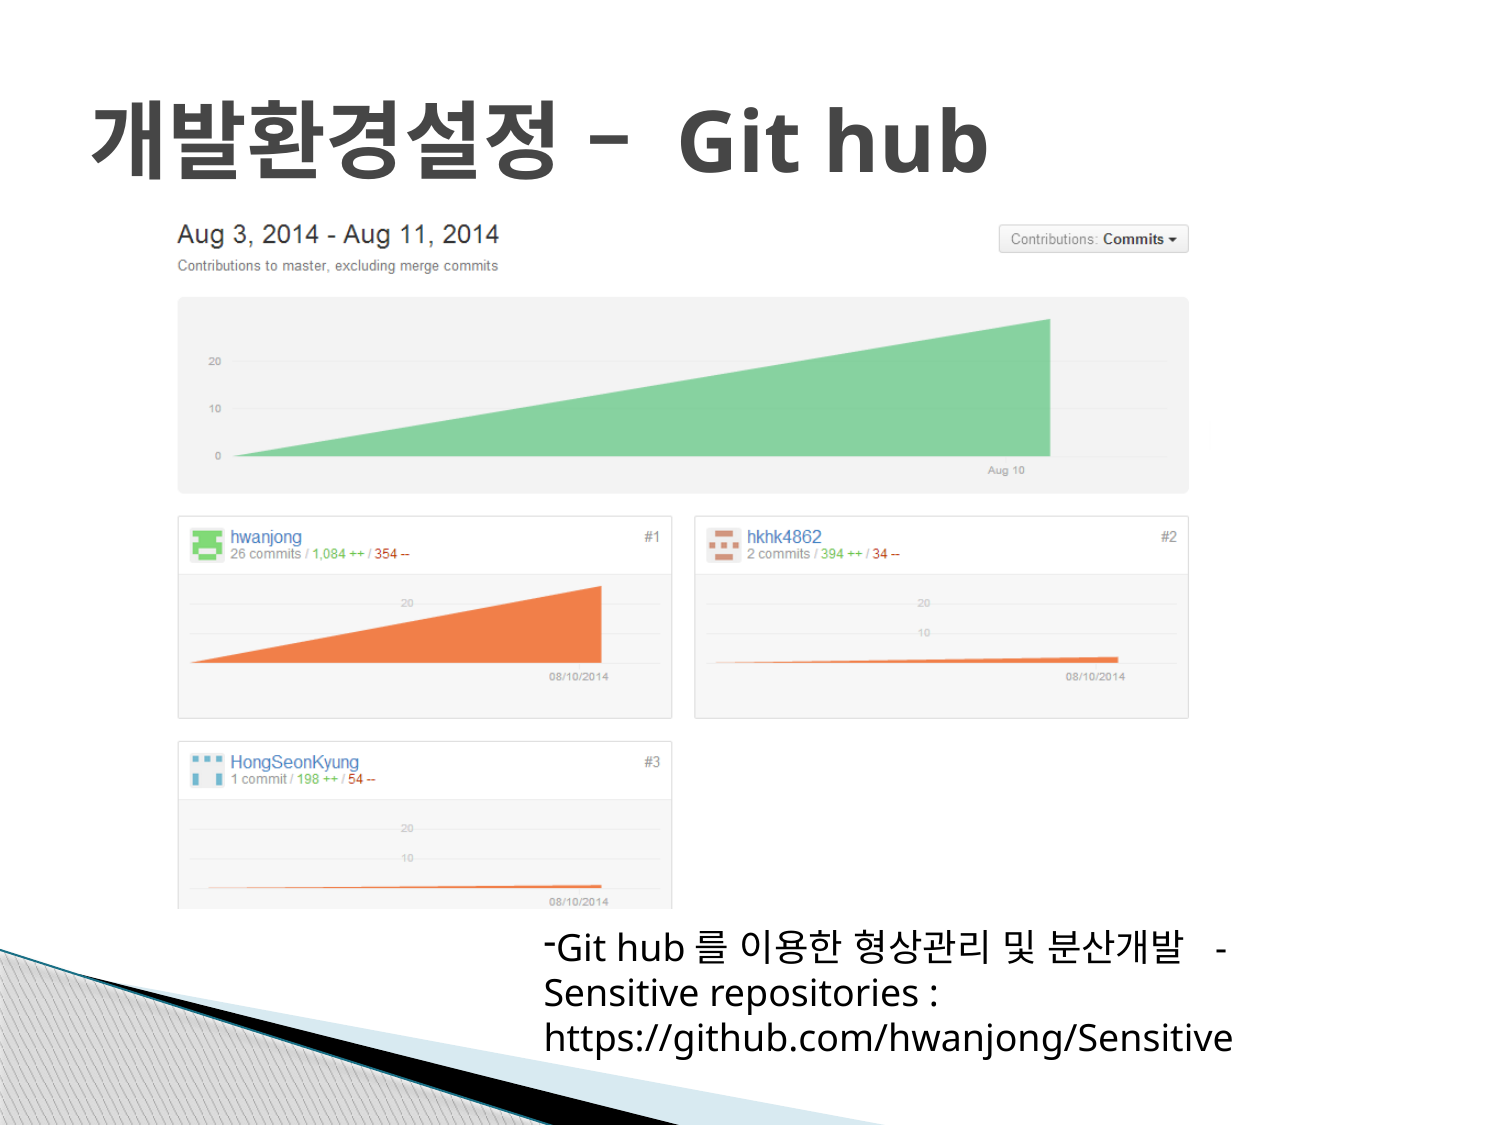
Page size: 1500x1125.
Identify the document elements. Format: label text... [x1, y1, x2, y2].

text_box Git hub를 이용한 형상관리 및 분산개발 - Sensitive repositories : https://github.com/hwanjong/Sensitive [528, 916, 1250, 1067]
title 개발환경설정 – Git hub [75, 45, 1425, 233]
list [159, 207, 1211, 910]
